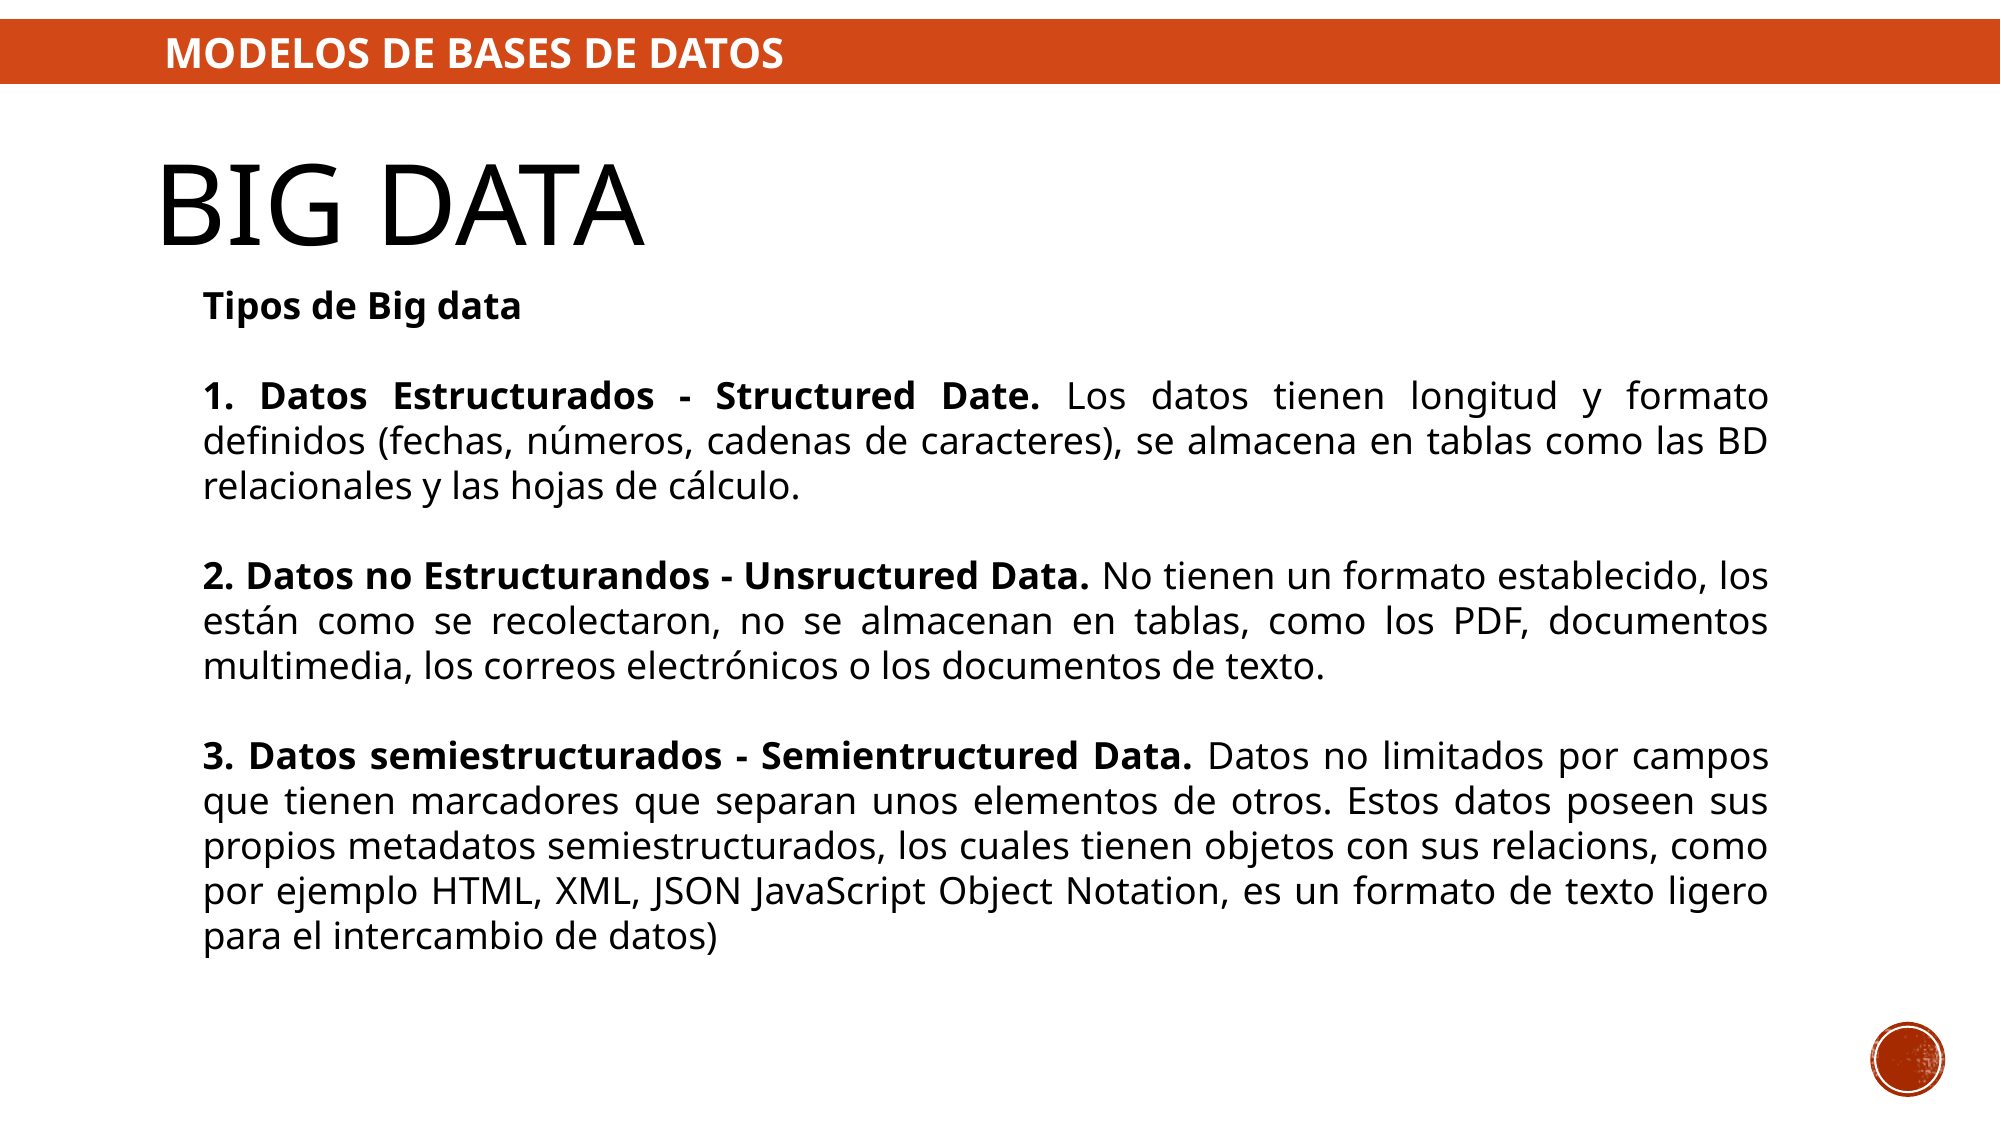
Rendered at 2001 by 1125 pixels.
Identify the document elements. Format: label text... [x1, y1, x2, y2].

text_box MODELOS DE BASES DE DATOS [0, 19, 2000, 84]
title BIG DATA [111, 59, 1462, 295]
text_box Tipos de Big data 1. Datos Estructurados - Structured Date. Los datos tienen longitud y formato definidos (fechas, números, cadenas de caracteres), se almacena en tablas como las BD relacionales y las hojas de cálculo. 2. Datos no Estructurandos - Unsructured Data. No tienen un formato establecido, los están como se recolectaron, no se almacenan en tablas, como los PDF, documentos multimedia, los correos electrónicos o los documentos de texto. 3. Datos semiestructurados - Semientructured Data. Datos no limitados por campos que tienen marcadores que separan unos elementos de otros. Estos datos poseen sus propios metadatos semiestructurados, los cuales tienen objetos con sus relacions, como por ejemplo HTML, XML, JSON JavaScript Object Notation, es un formato de texto ligero para el intercambio de datos) [169, 274, 1785, 965]
